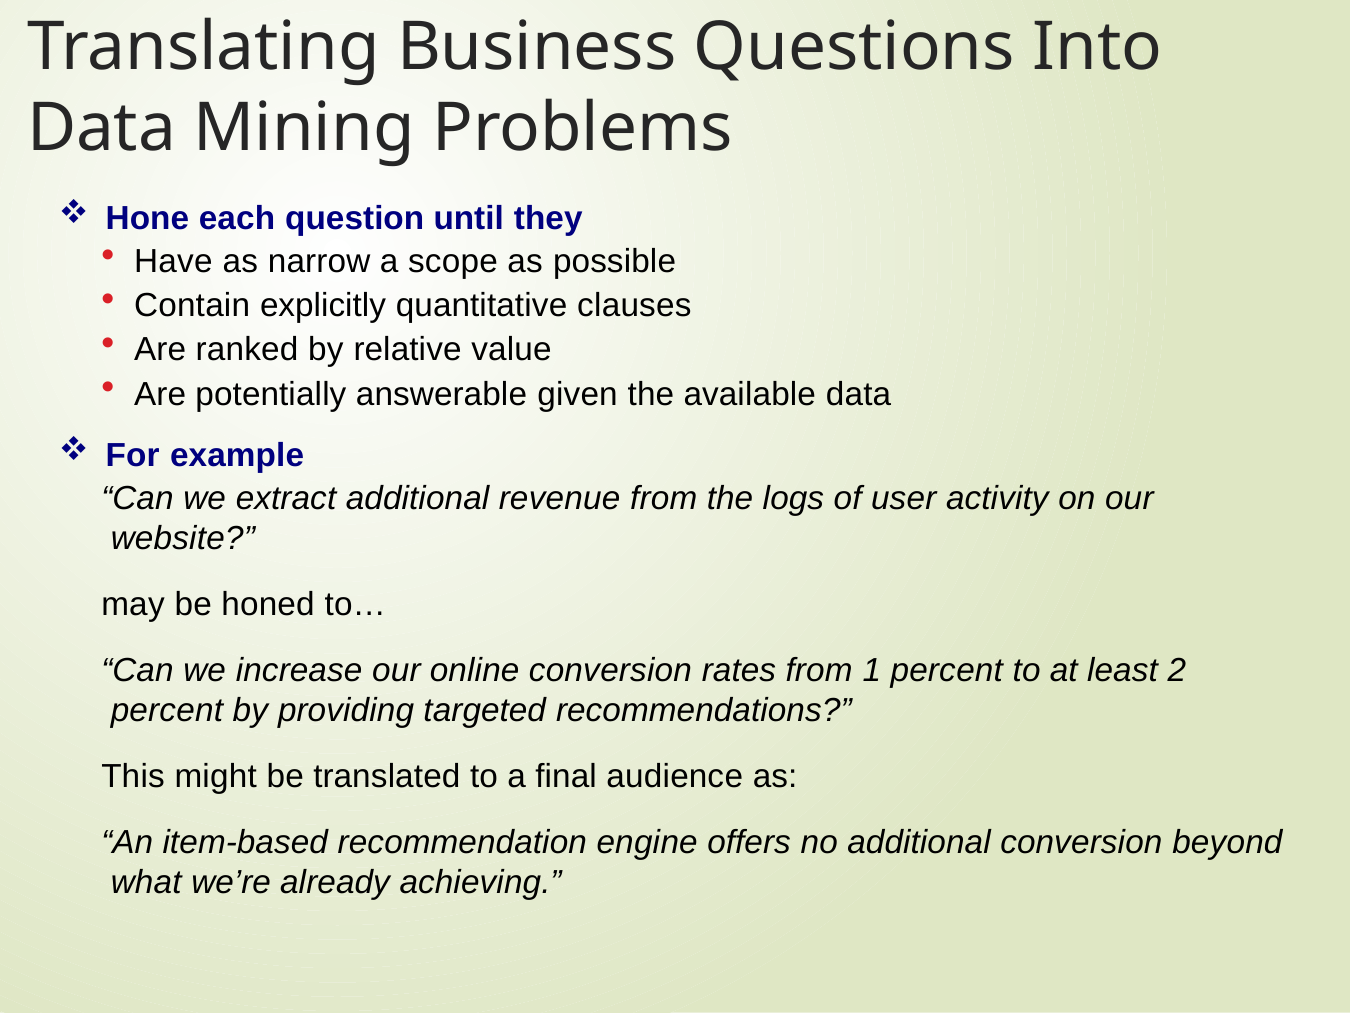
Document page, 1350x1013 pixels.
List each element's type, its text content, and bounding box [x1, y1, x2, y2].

text_box Hone each question until they Have as narrow a scope as possible Contain explicitly quantitative clauses Are ranked by relative value Are potentially answerable given the available data For example “Can we extract additional revenue from the logs of user activity on our website?” may be honed to… “Can we increase our online conversion rates from 1 percent to at least 2 percent by providing targeted recommendations?” This might be translated to a final audience as: “An item-based recommendation engine offers no additional conversion beyond what we’re already achieving.” [56, 193, 1292, 901]
title Translating Business Questions Into Data Mining Problems [24, 0, 1296, 172]
